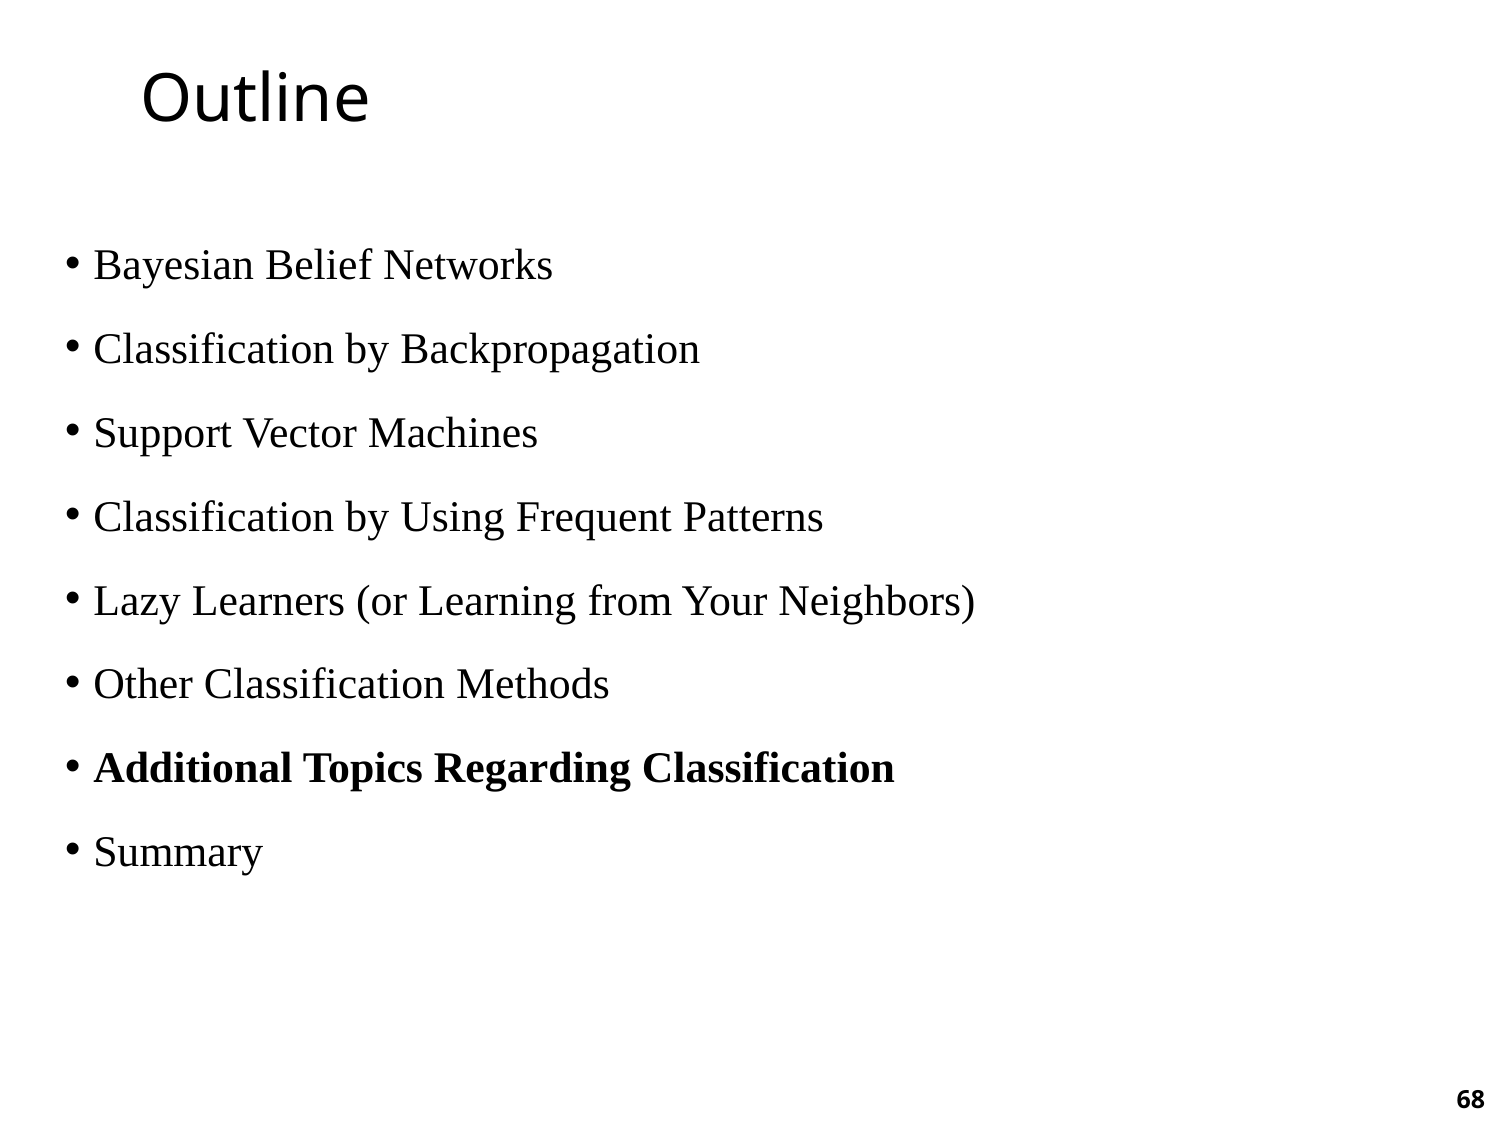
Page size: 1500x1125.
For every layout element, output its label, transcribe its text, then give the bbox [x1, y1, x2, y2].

title Outline [125, 50, 1251, 150]
list Bayesian Belief Networks Classification by Backpropagation Support Vector Machines Classification by Using Frequent Patterns Lazy Learners (or Learning from Your Neighbors) Other Classification Methods Additional Topics Regarding Classification Summary [50, 212, 1438, 1088]
text_box 68 [1187, 1062, 1500, 1125]
